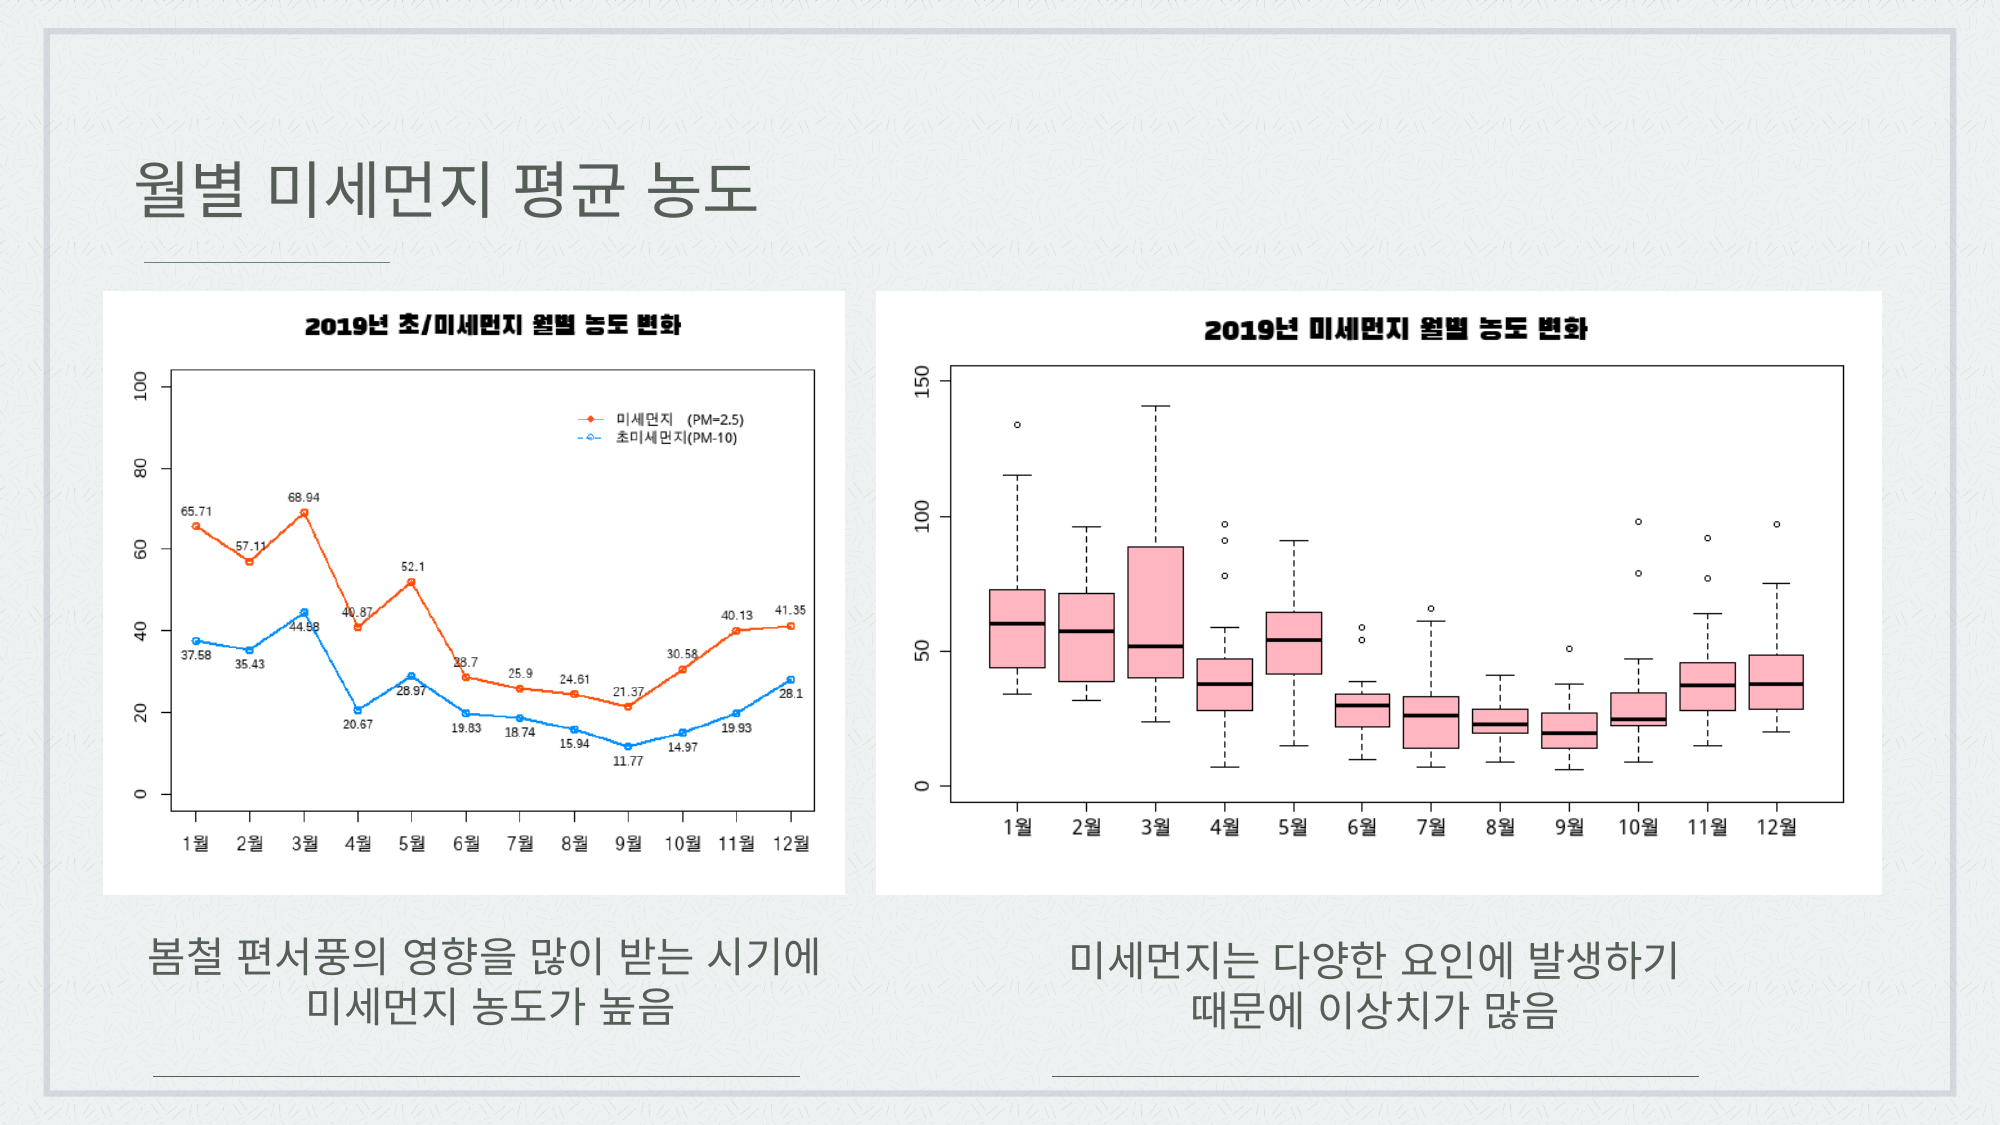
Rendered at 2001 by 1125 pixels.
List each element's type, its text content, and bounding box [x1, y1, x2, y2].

text_box 미세먼지는 다양한 요인에 발생하기 때문에 이상치가 많음 [1053, 927, 1697, 1043]
text_box 월별 미세먼지 평균 농도 [118, 143, 1081, 233]
text_box 봄철 편서풍의 영향을 많이 받는 시기에 미세먼지 농도가 높음 [132, 923, 849, 1039]
picture [0, 0, 2000, 1125]
